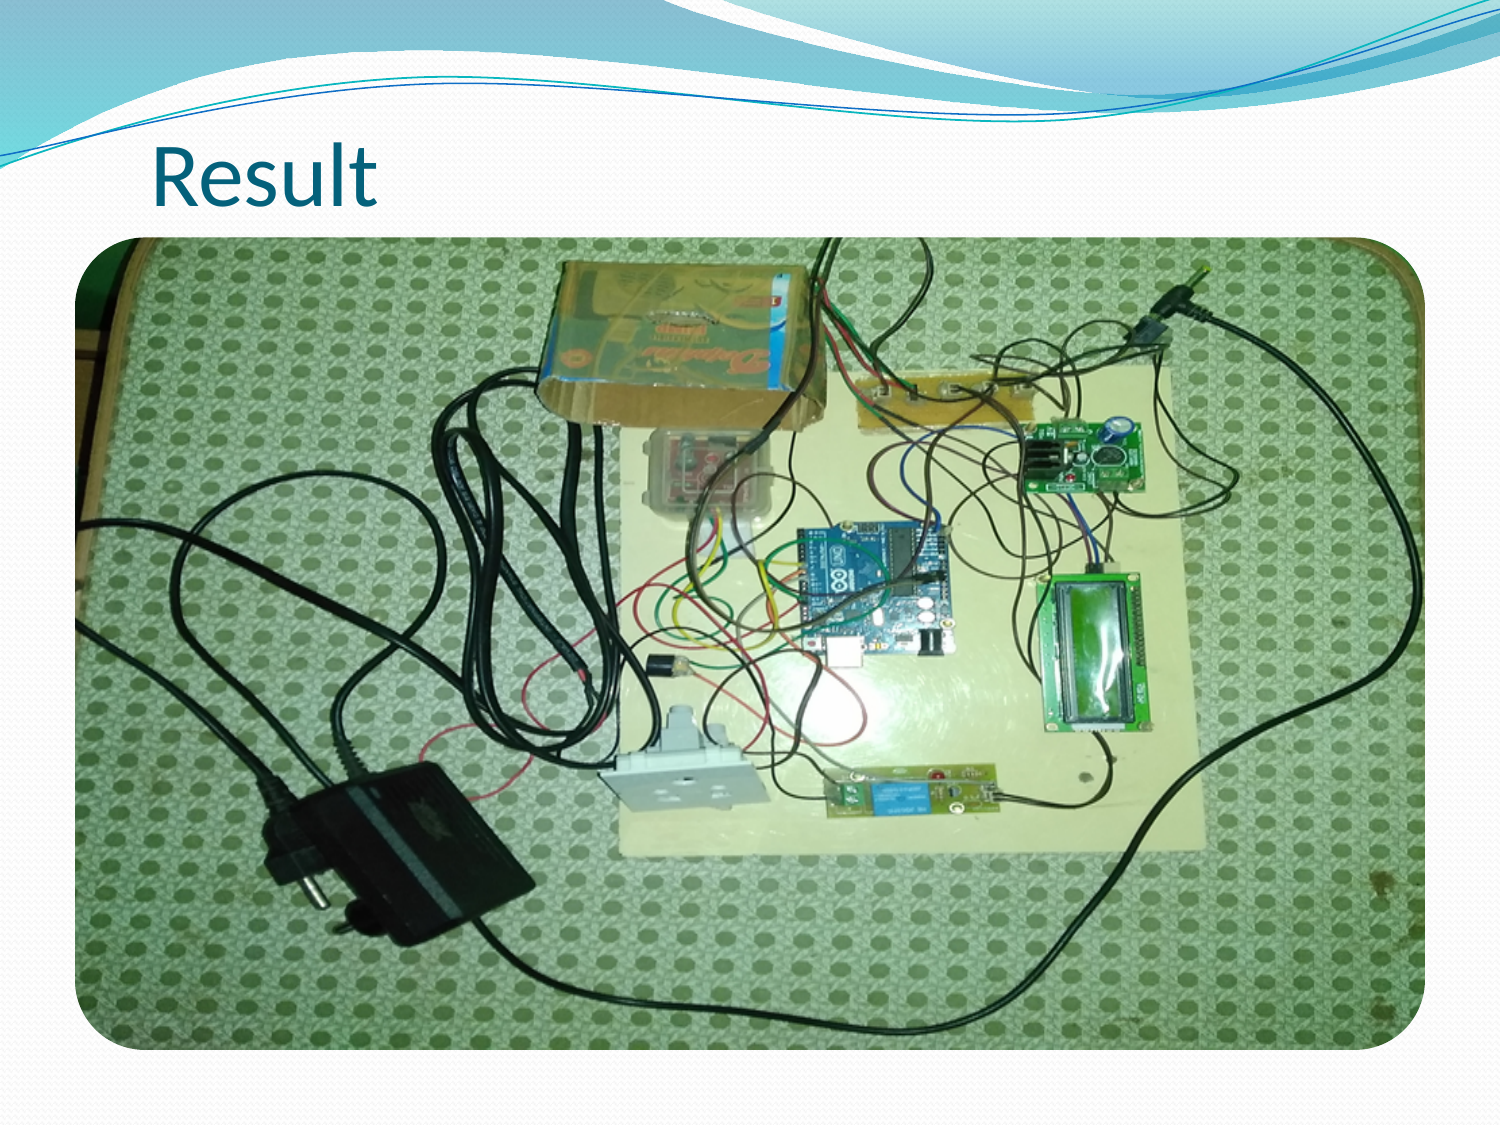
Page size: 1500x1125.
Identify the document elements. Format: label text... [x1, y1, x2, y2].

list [74, 237, 1426, 1051]
title Result [150, 115, 1425, 225]
